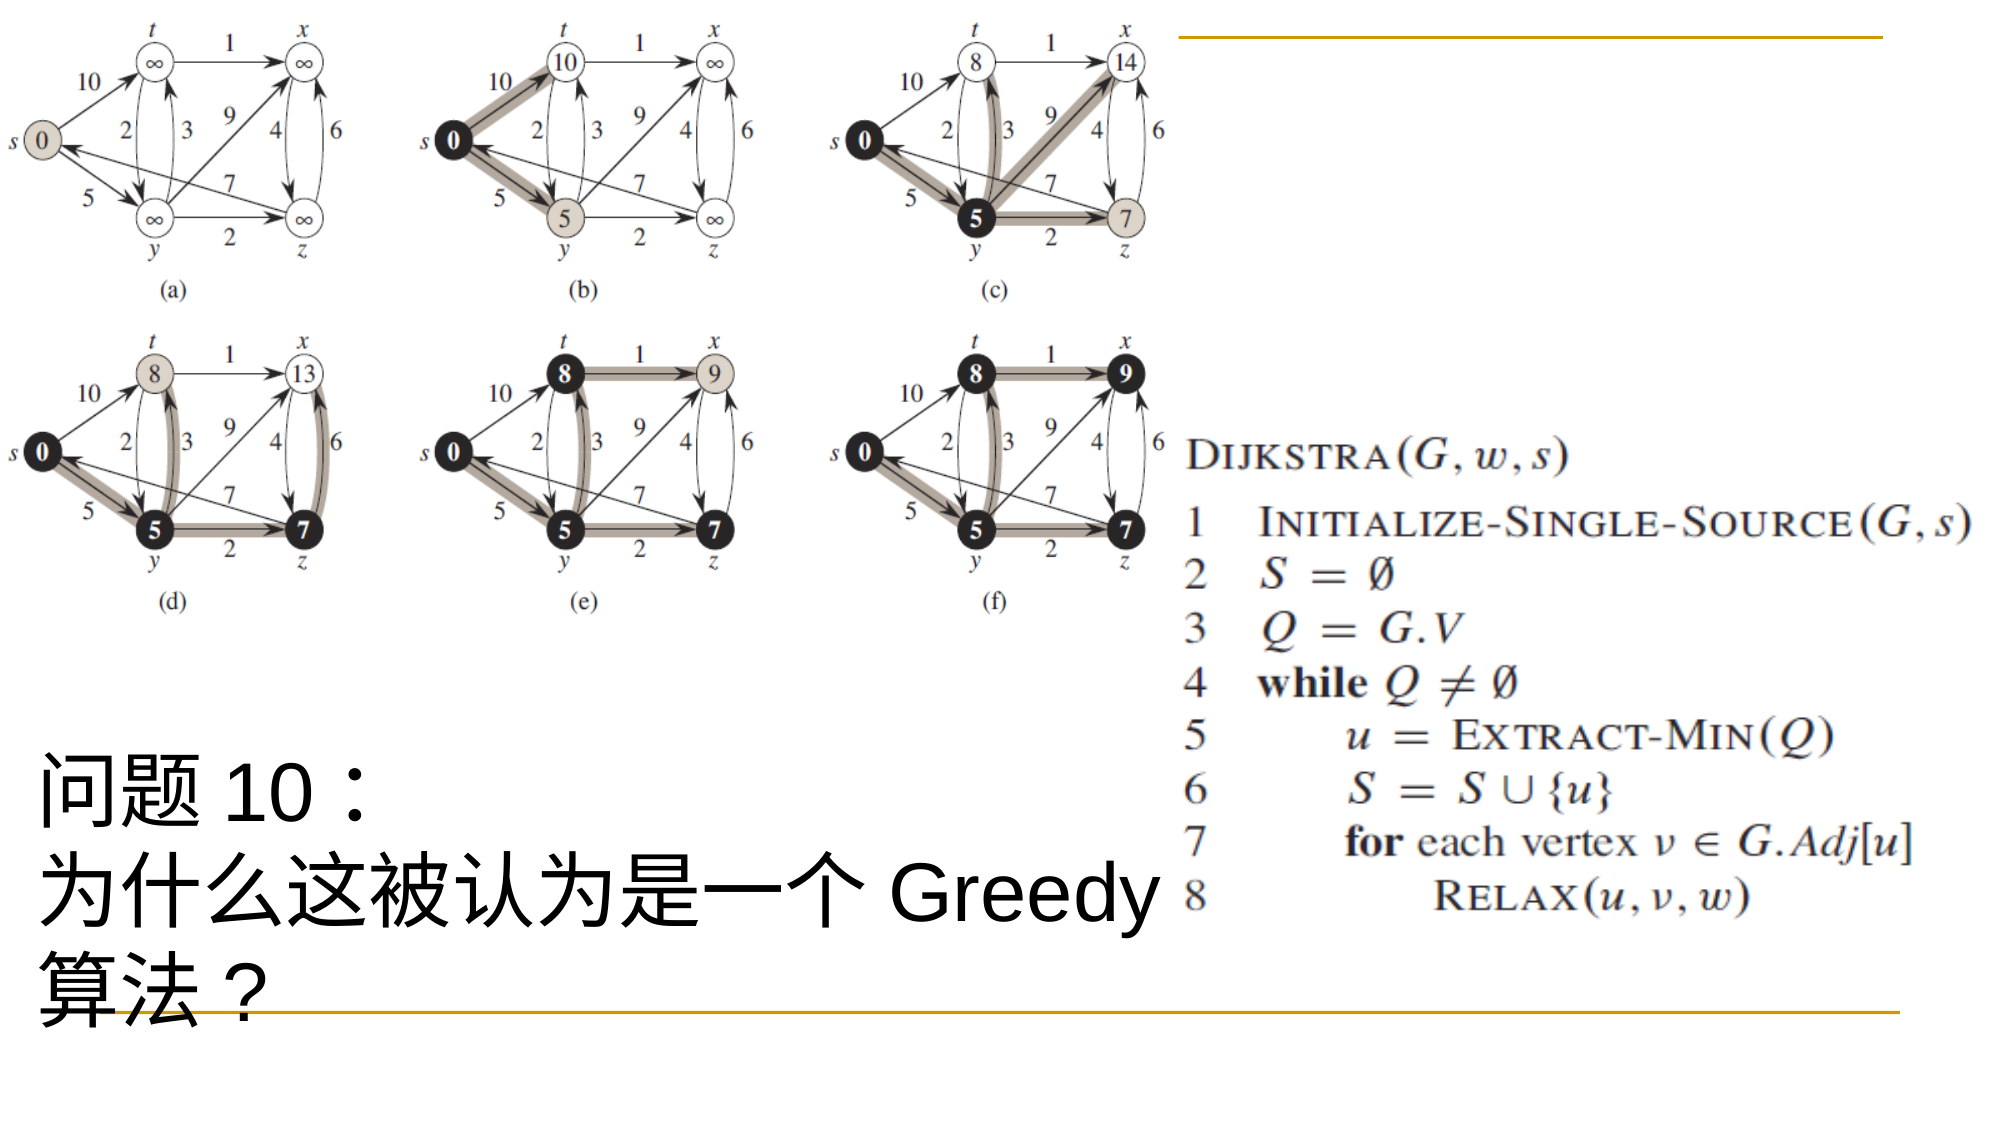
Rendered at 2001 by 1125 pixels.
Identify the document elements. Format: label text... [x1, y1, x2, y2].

picture [0, 2, 1179, 620]
picture [1180, 432, 1979, 929]
text_box 问题10： 为什么这被认为是一个Greedy算法? [21, 731, 1203, 1046]
